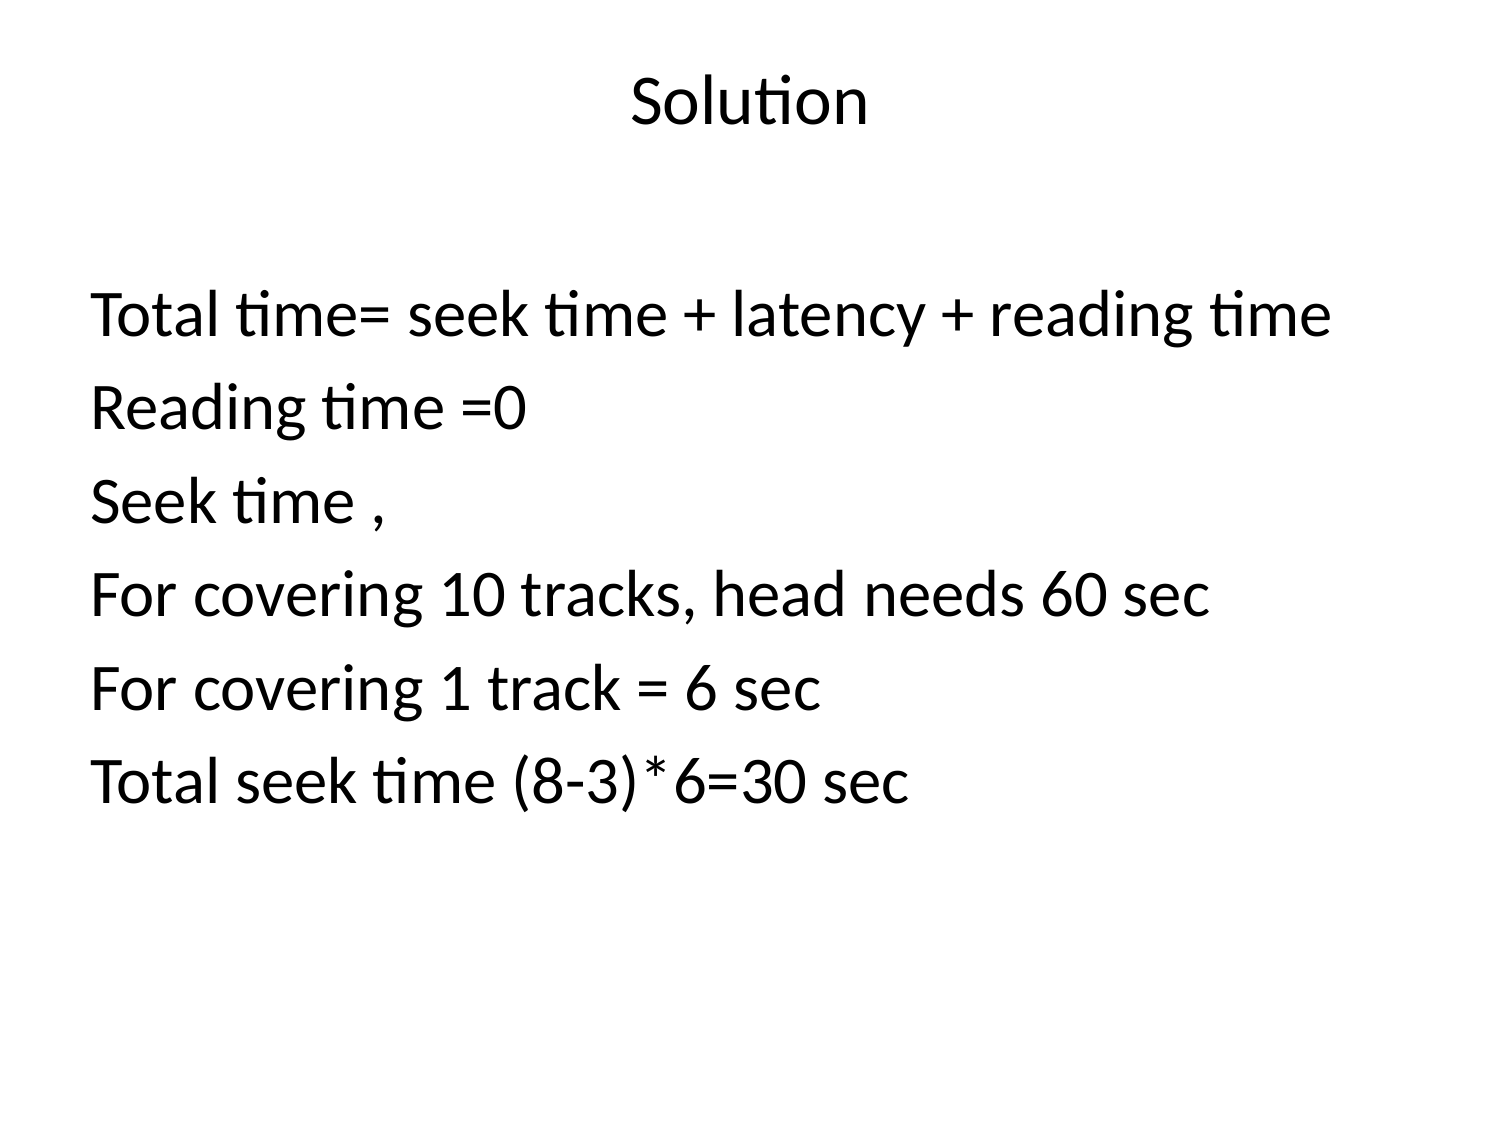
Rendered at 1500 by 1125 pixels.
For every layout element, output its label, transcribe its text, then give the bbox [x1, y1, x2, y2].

list Total time= seek time + latency + reading time Reading time =0 Seek time , For covering 10 tracks, head needs 60 sec For covering 1 track = 6 sec Total seek time (8-3)*6=30 sec [75, 262, 1425, 1005]
title Solution [75, 45, 1425, 233]
